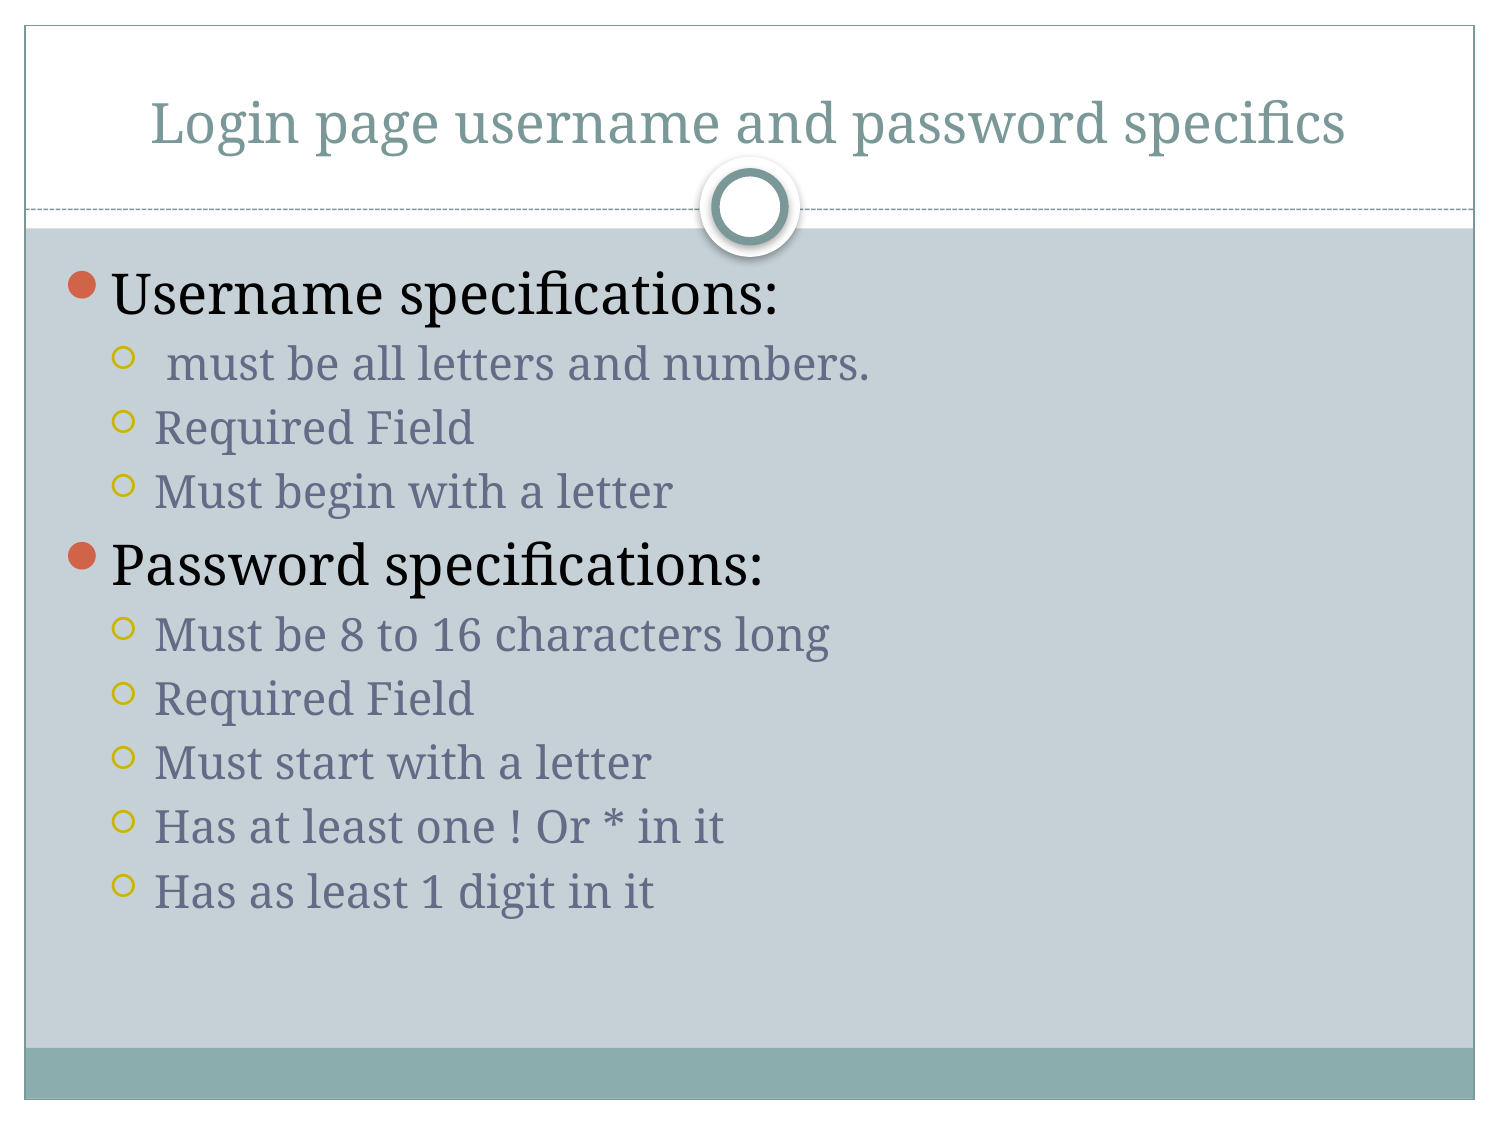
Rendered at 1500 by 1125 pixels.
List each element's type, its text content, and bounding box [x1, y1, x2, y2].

title Login page username and password specifics [49, 37, 1450, 162]
list Username specifications: must be all letters and numbers. Required Field Must begin with a letter Password specifications: Must be 8 to 16 characters long Required Field Must start with a letter Has at least one ! Or * in it Has as least 1 digit in it [49, 250, 1445, 1001]
